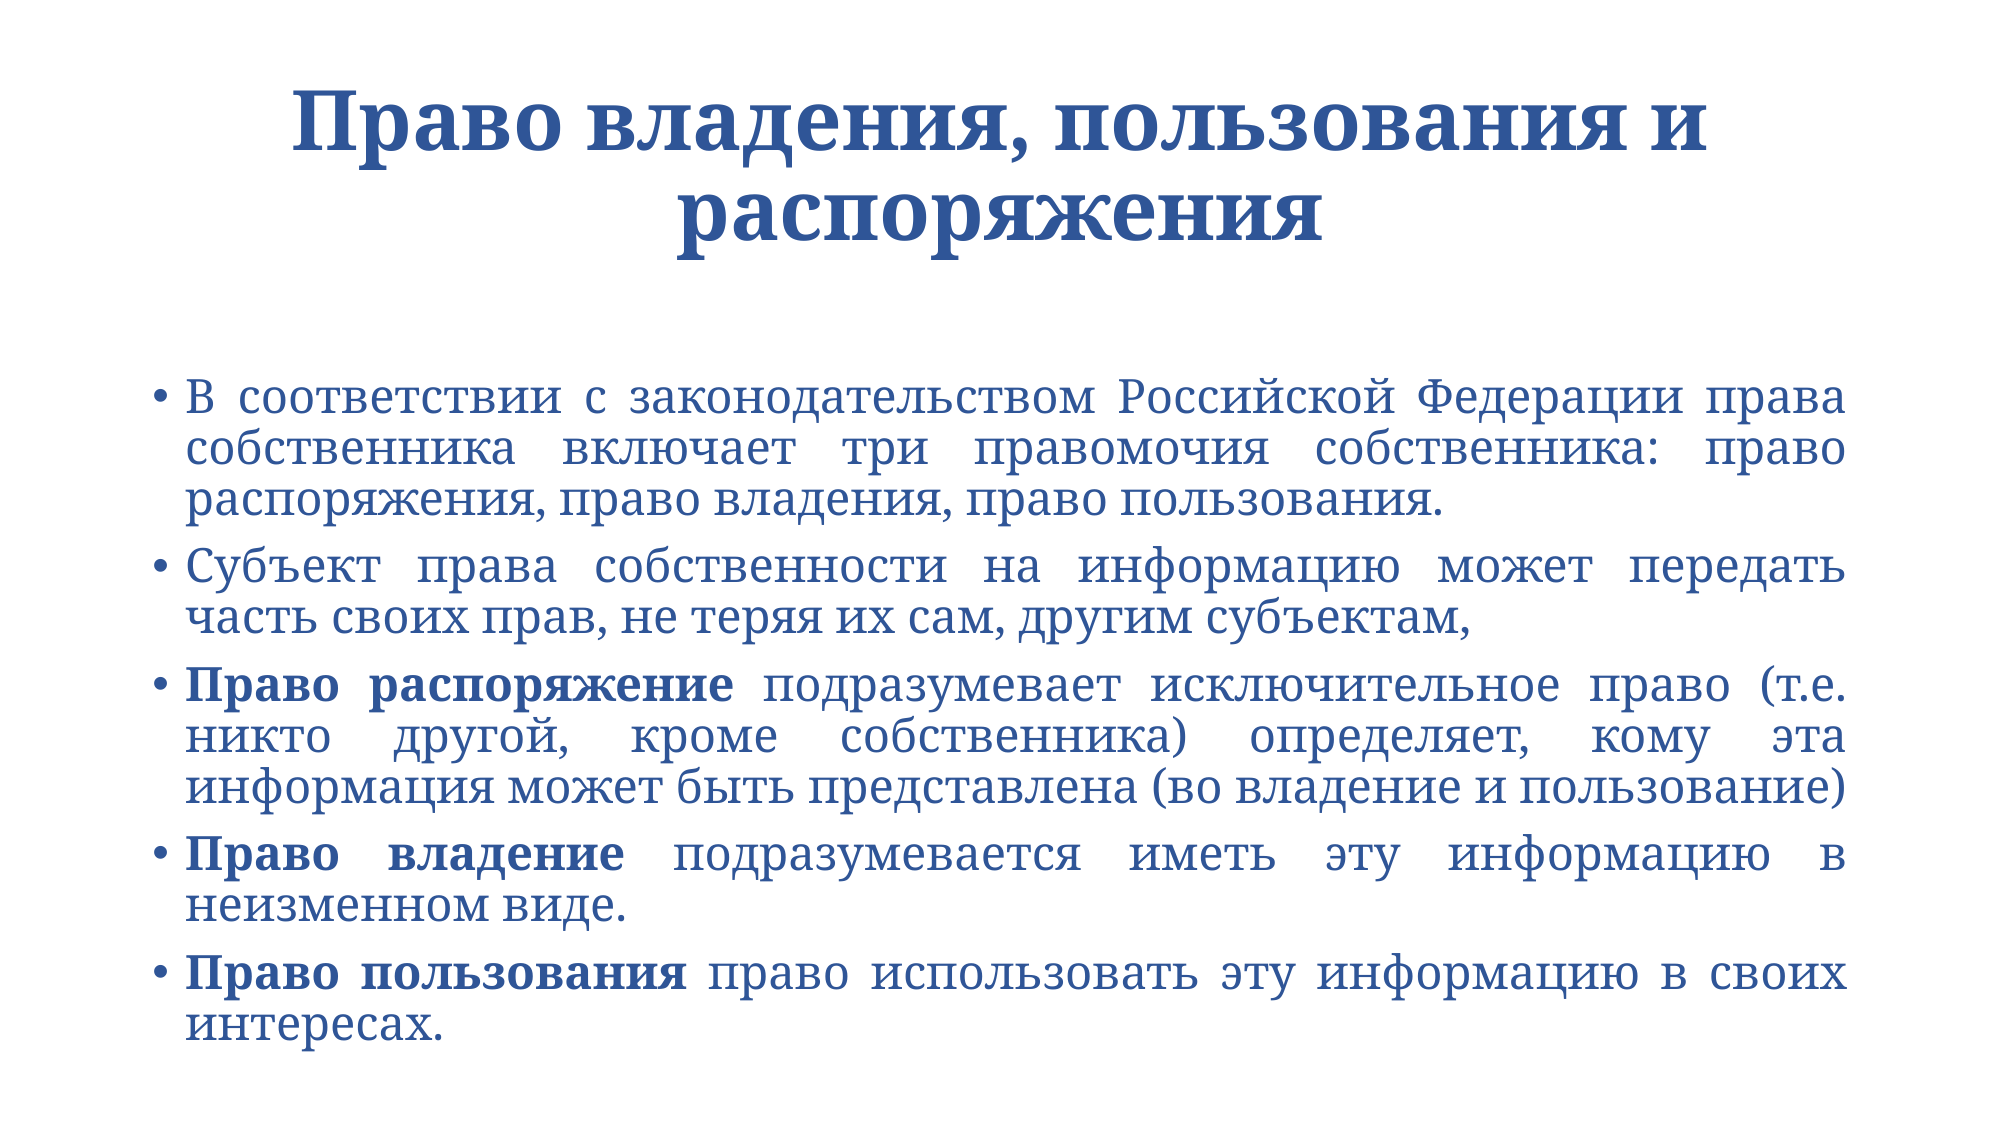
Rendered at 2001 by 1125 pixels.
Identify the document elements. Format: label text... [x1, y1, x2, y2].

list В соответствии с законодательством Российской Федерации права собственника включает три правомочия собственника: право распоряжения, право владения, право пользования. Субъект права собственности на информацию может передать часть своих прав, не теряя их сам, другим субъектам, Право распоряжение подразумевает исключительное право (т.е. никто другой, кроме собственника) определяет, кому эта информация может быть представлена (во владение и пользование) Право владение подразумевается иметь эту информацию в неизменном виде. Право пользования право использовать эту информацию в своих интересах. [137, 365, 1863, 1080]
title Право владения, пользования и распоряжения [137, 59, 1863, 278]
